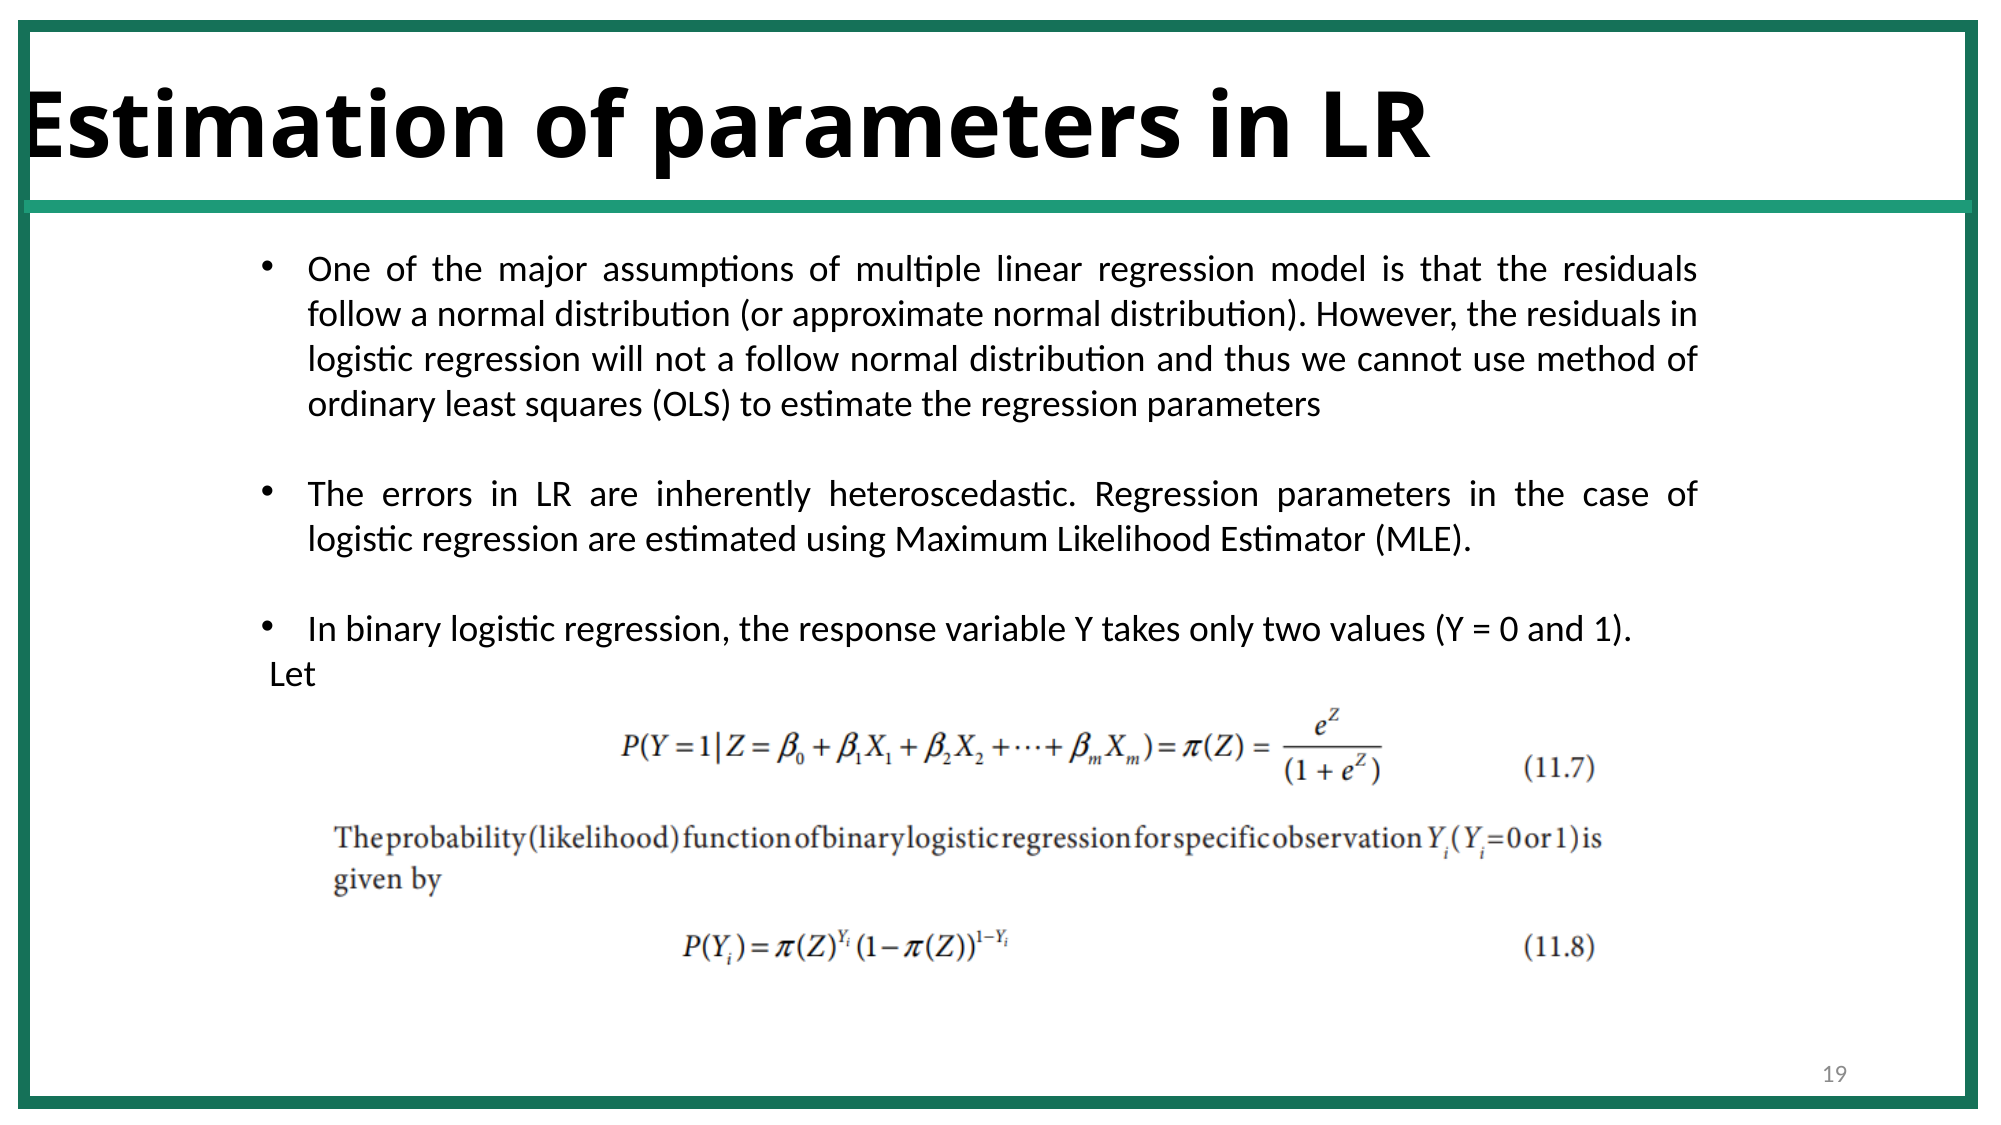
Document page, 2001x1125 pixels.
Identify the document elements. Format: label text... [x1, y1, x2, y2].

title Estimation of parameters in LR [0, 18, 1725, 237]
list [320, 688, 1641, 986]
text_box [23, 25, 1973, 1104]
